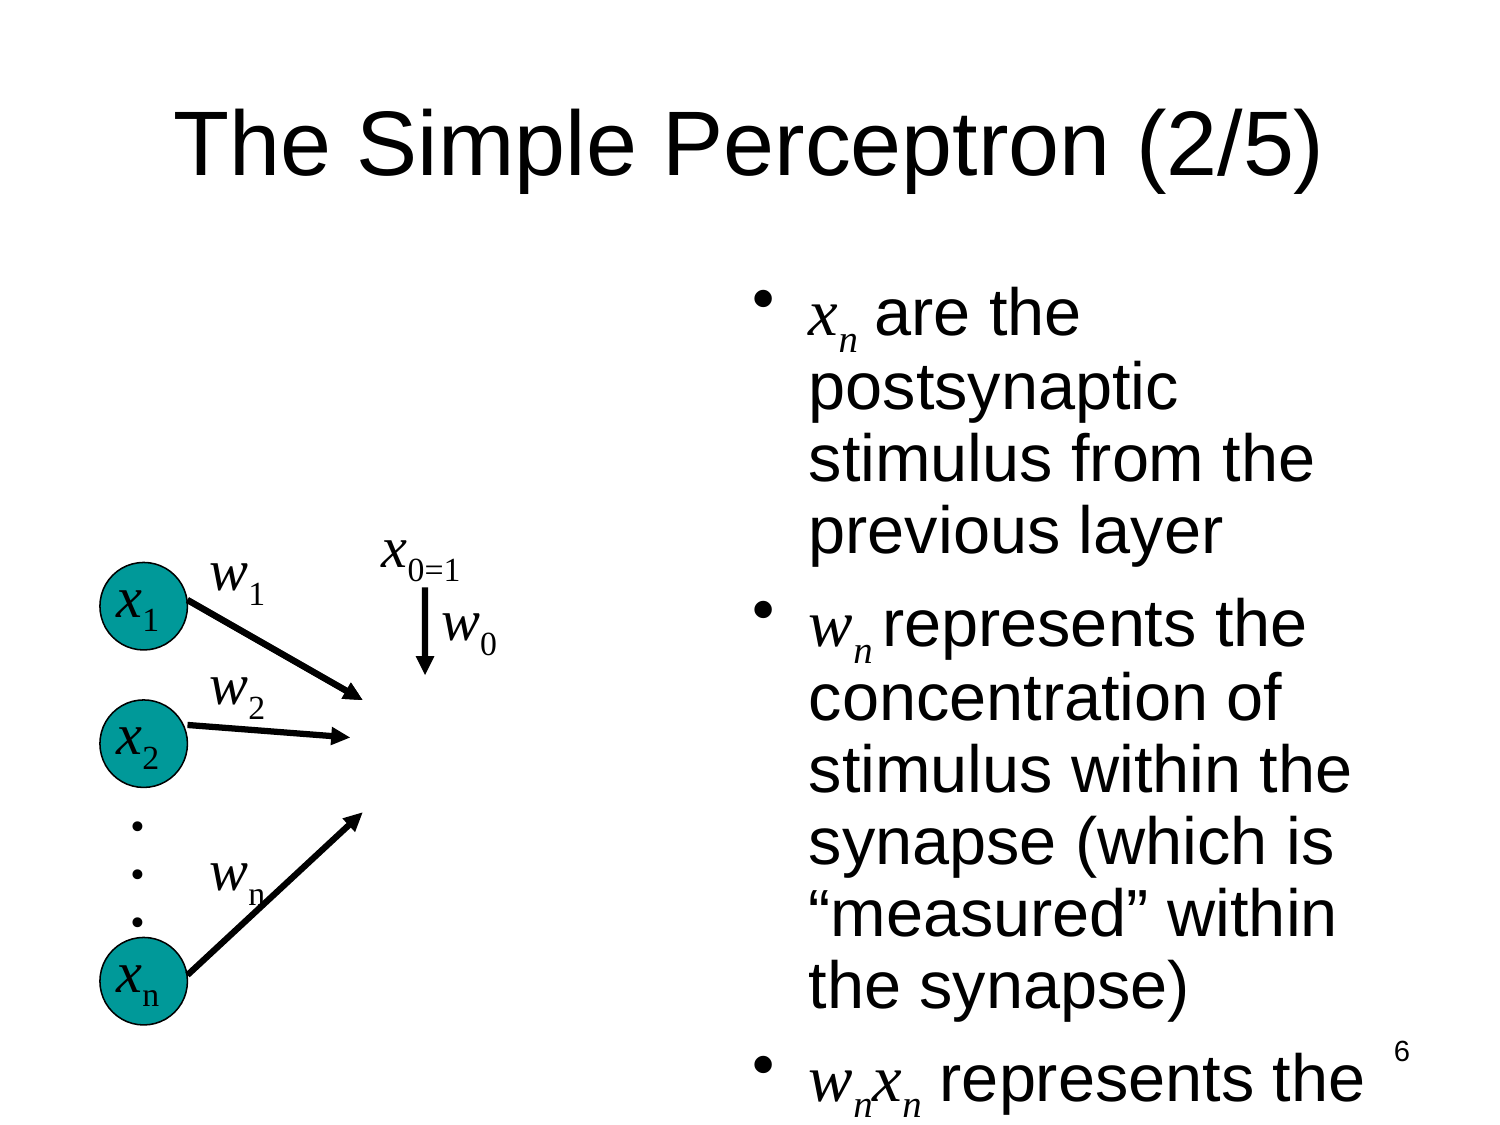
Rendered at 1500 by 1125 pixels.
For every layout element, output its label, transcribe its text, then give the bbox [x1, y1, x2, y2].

text_box [418, 587, 432, 676]
text_box [281, 812, 363, 889]
text_box w0 [426, 575, 513, 670]
text_box wn [194, 825, 281, 920]
text_box [281, 730, 350, 743]
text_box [99, 688, 188, 788]
title The Simple Perceptron (2/5) [75, 45, 1425, 233]
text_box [99, 926, 188, 1026]
text_box w1 [194, 525, 281, 620]
text_box w2 [194, 638, 281, 734]
list [75, 262, 737, 1063]
slide_number 6 [1074, 1024, 1426, 1103]
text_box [99, 551, 188, 651]
text_box [191, 601, 363, 700]
text_box x0=1 [367, 501, 476, 596]
text_box . . . [112, 797, 164, 924]
list xn are the postsynaptic stimulus from the previous layer wn represents the concentration of stimulus within the synapse (which is “measured” within the synapse) wnxn represents the action potential of each dendrite [737, 262, 1425, 1063]
